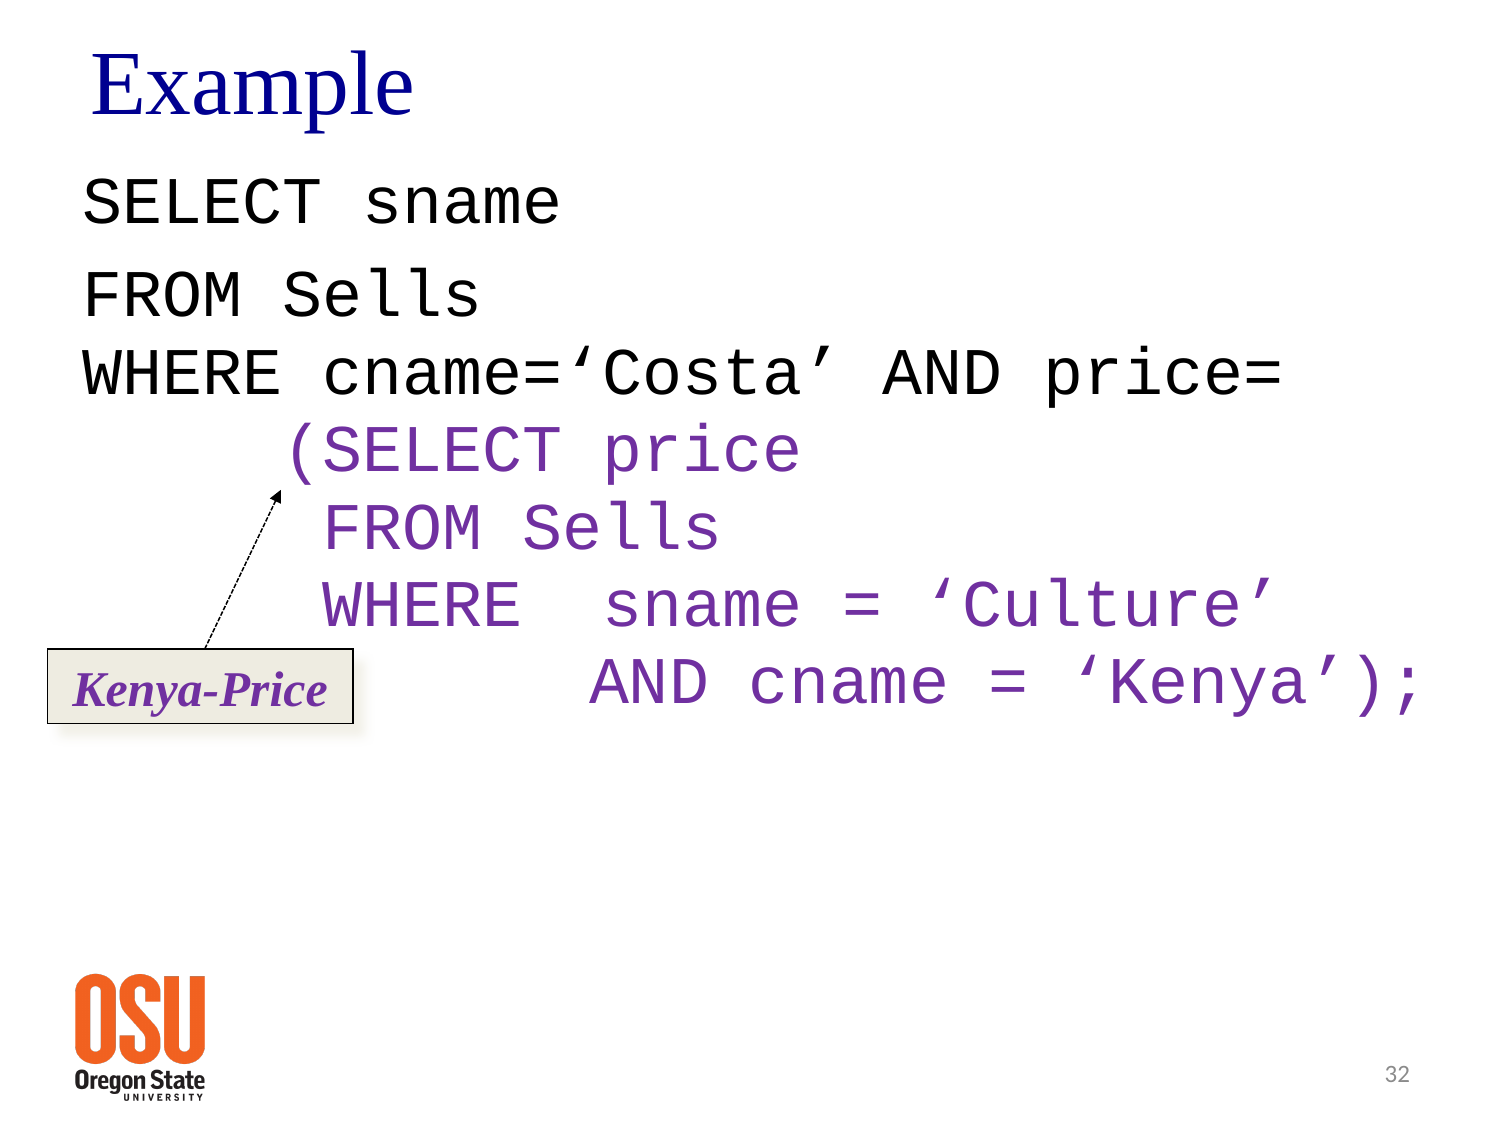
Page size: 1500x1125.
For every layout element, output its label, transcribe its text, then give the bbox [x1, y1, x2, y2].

text_box [267, 489, 281, 517]
list SELECT cname FROM Coffee c WHERE NOT EXISTS (SELECT * FROM Coffee WHERE producer = c.producer AND cname <> c.cname); [67, 653, 372, 743]
slide_number 32 [1074, 1042, 1425, 1103]
title Example [75, 7, 1471, 148]
text_box Kenya-Price [47, 648, 353, 724]
list SELECT sname FROM Sells WHERE cname=‘Costa’ AND price= (SELECT price FROM Sells WHERE sname = ‘Culture’ AND cname = ‘Kenya’); [67, 148, 1500, 1103]
